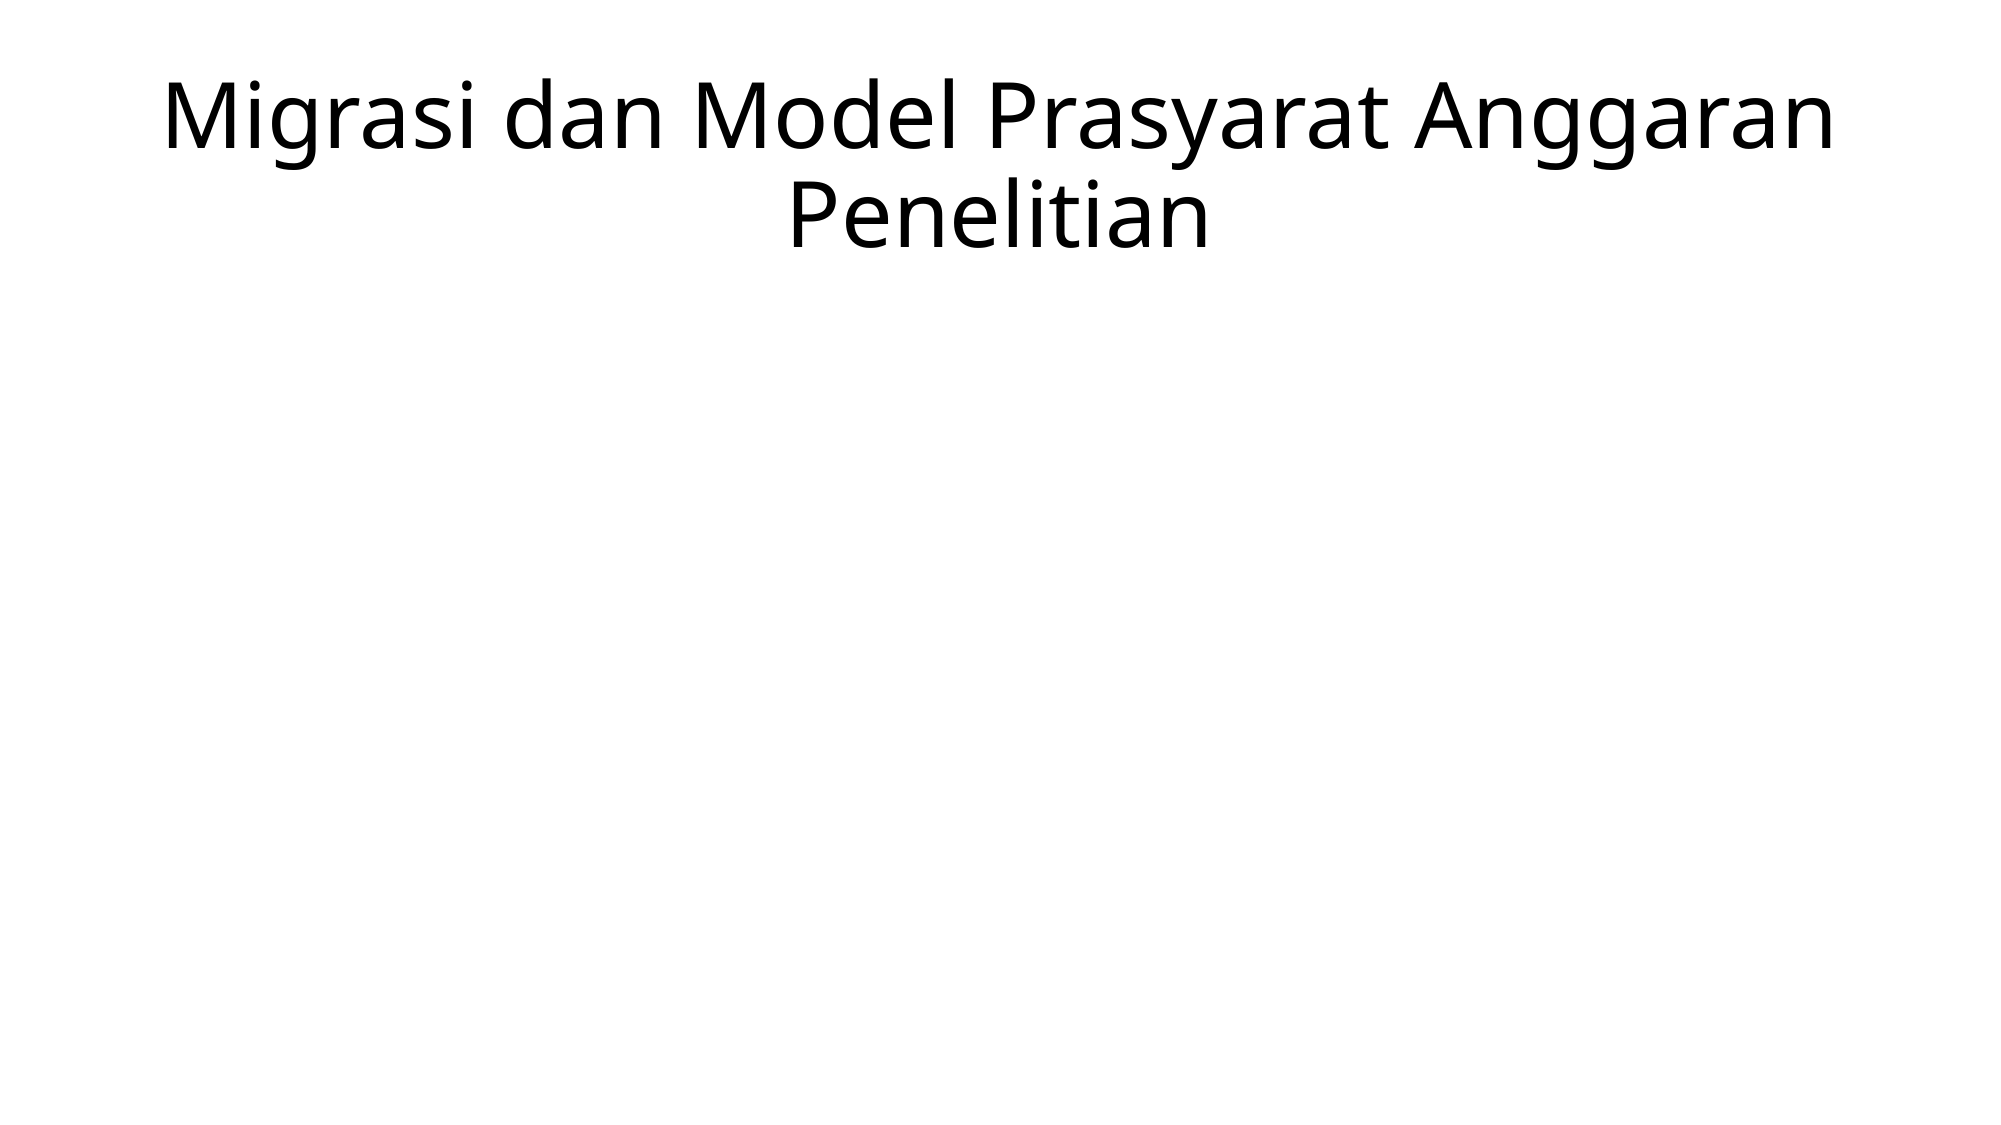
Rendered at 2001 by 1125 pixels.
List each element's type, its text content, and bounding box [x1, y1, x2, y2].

title Migrasi dan Model Prasyarat Anggaran Penelitian [137, 59, 1863, 278]
